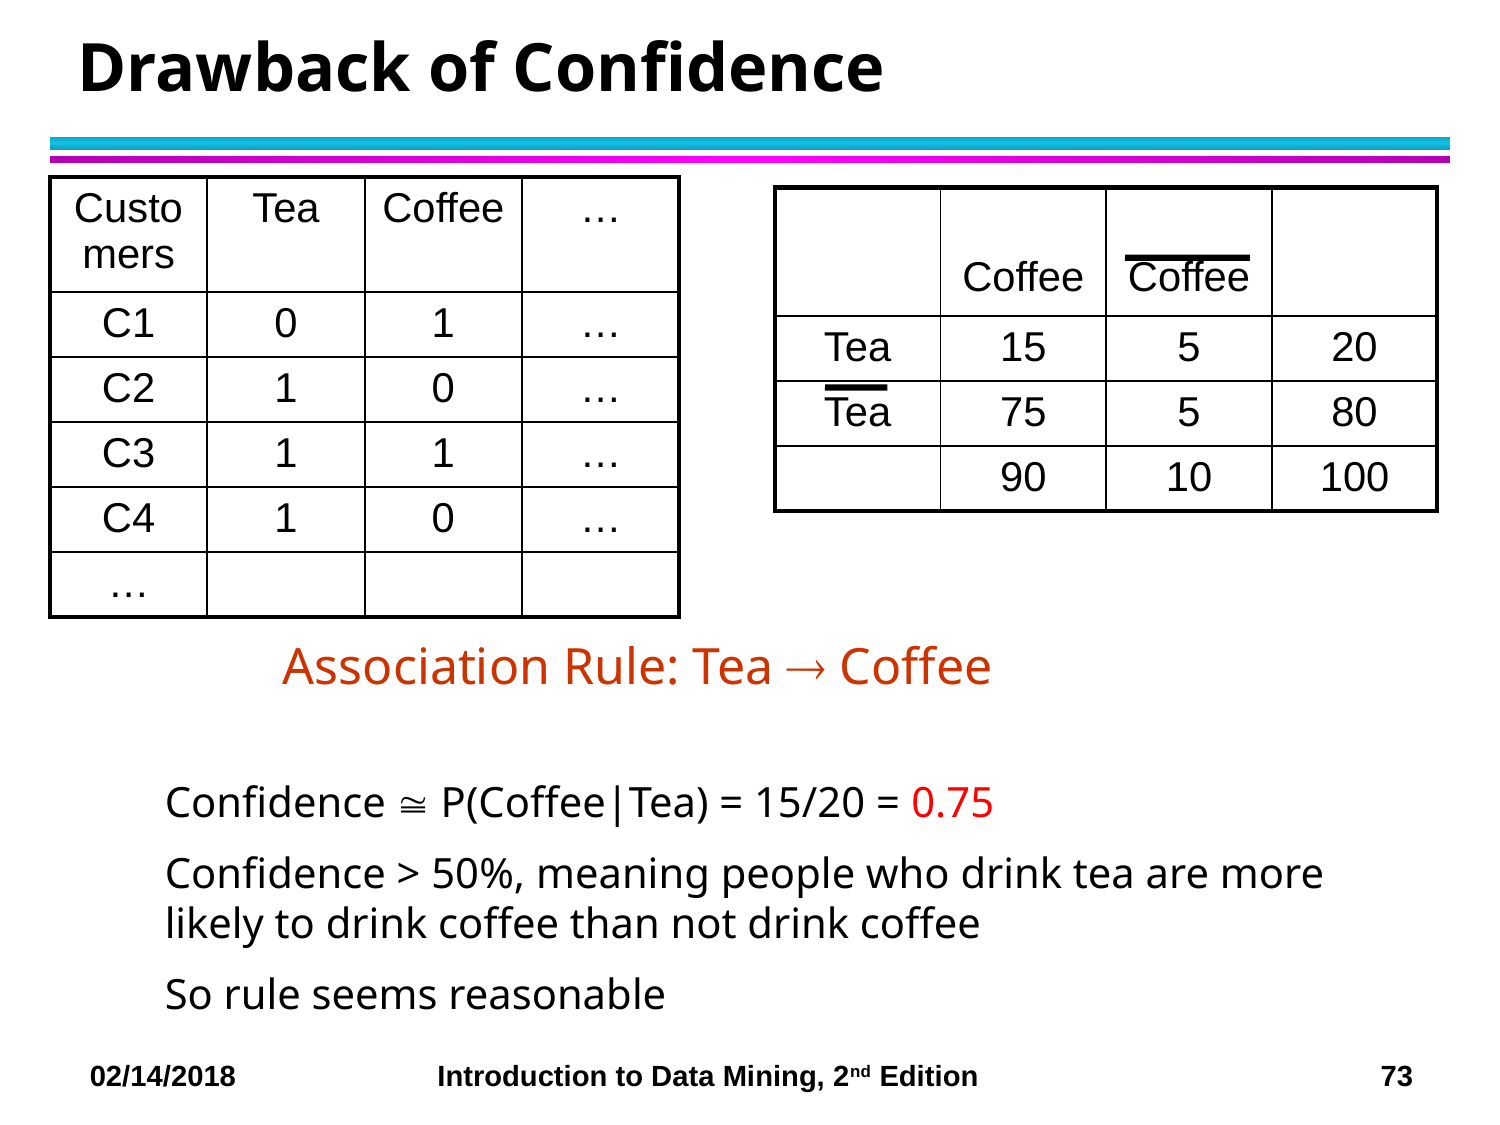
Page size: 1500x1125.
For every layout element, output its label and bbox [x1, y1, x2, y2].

table_cell [523, 553, 677, 615]
table_cell [52, 293, 206, 356]
table_cell [777, 447, 940, 509]
title [62, 24, 1421, 113]
table_cell [1107, 317, 1271, 380]
table_header [1273, 190, 1435, 315]
table_header [52, 179, 206, 291]
table_cell [1107, 447, 1271, 509]
table_cell [366, 423, 521, 486]
table_cell [366, 553, 521, 615]
table_cell [366, 293, 521, 356]
table_cell [523, 488, 677, 551]
table_cell [52, 423, 206, 486]
table_cell [208, 358, 364, 421]
table_cell [523, 358, 677, 421]
table_cell [52, 553, 206, 615]
table_cell [777, 317, 940, 380]
table_cell [1273, 317, 1435, 380]
table_cell [208, 488, 364, 551]
table_cell [941, 317, 1105, 380]
table_cell [941, 447, 1105, 509]
table_header [941, 190, 1105, 315]
table_cell [208, 423, 364, 486]
table_cell [523, 293, 677, 356]
text_box [149, 627, 1363, 1025]
table_cell [941, 382, 1105, 445]
table_cell [1273, 447, 1435, 509]
table_cell [523, 423, 677, 486]
table_cell [52, 358, 206, 421]
table_cell [1273, 382, 1435, 445]
table_header [1107, 190, 1271, 315]
table_cell [208, 553, 364, 615]
table_header [208, 179, 364, 291]
table_cell [777, 382, 940, 445]
table_header [777, 190, 940, 315]
table_cell [366, 358, 521, 421]
table_cell [208, 293, 364, 356]
table_header [366, 179, 521, 291]
table_header [523, 179, 677, 291]
table_cell [366, 488, 521, 551]
table_cell [1107, 382, 1271, 445]
table_cell [52, 488, 206, 551]
